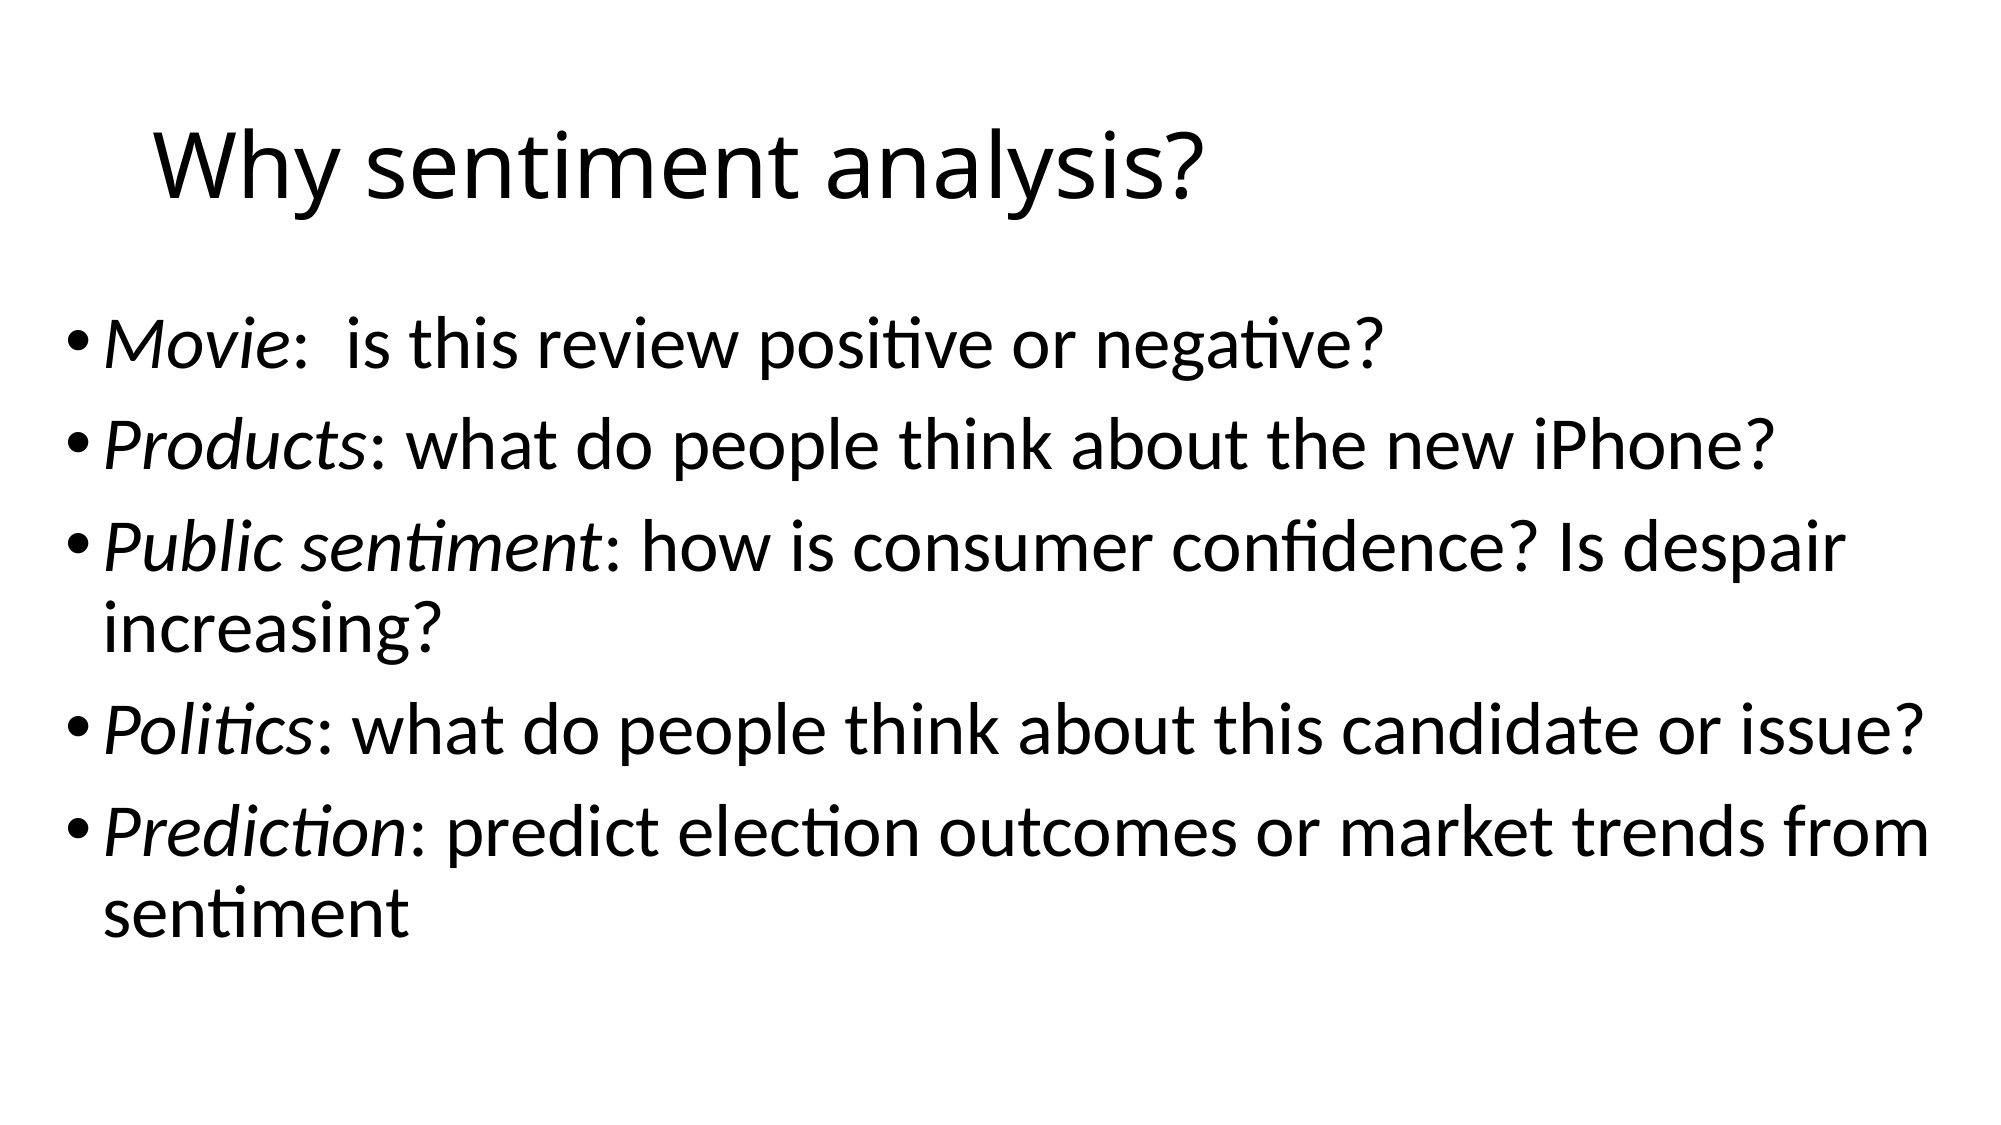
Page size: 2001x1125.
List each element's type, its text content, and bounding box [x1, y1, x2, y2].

list Movie: is this review positive or negative? Products: what do people think about the new iPhone? Public sentiment: how is consumer confidence? Is despair increasing? Politics: what do people think about this candidate or issue? Prediction: predict election outcomes or market trends from sentiment [50, 295, 2000, 1025]
title Why sentiment analysis? [137, 59, 1863, 278]
